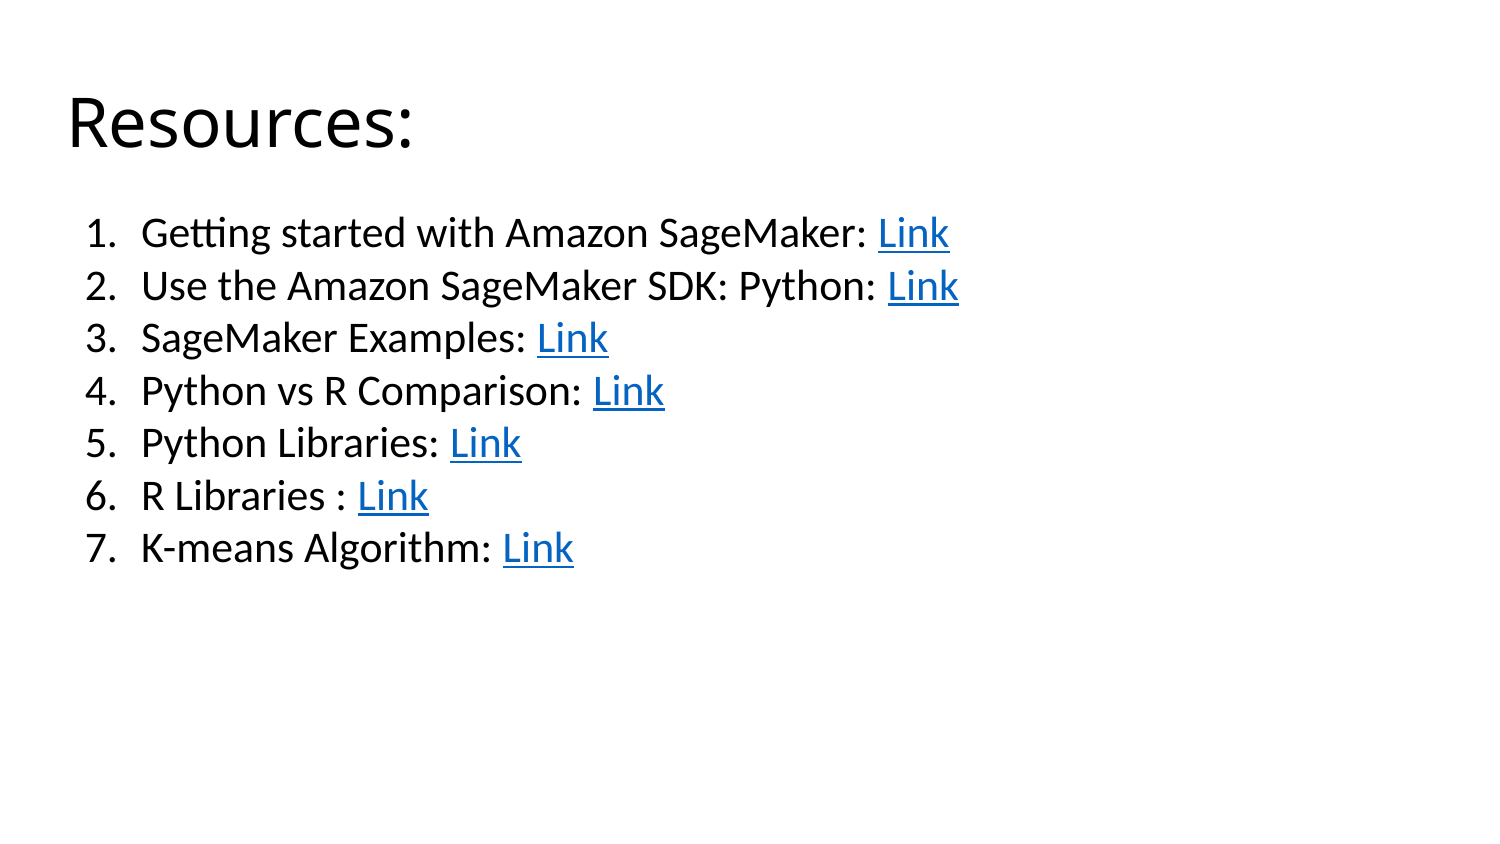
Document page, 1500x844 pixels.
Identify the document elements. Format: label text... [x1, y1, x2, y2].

list Getting started with Amazon SageMaker: Link Use the Amazon SageMaker SDK: Python: Link SageMaker Examples: Link Python vs R Comparison: Link Python Libraries: Link R Libraries : Link K-means Algorithm: Link [51, 189, 1449, 750]
title Resources: [51, 72, 1449, 167]
